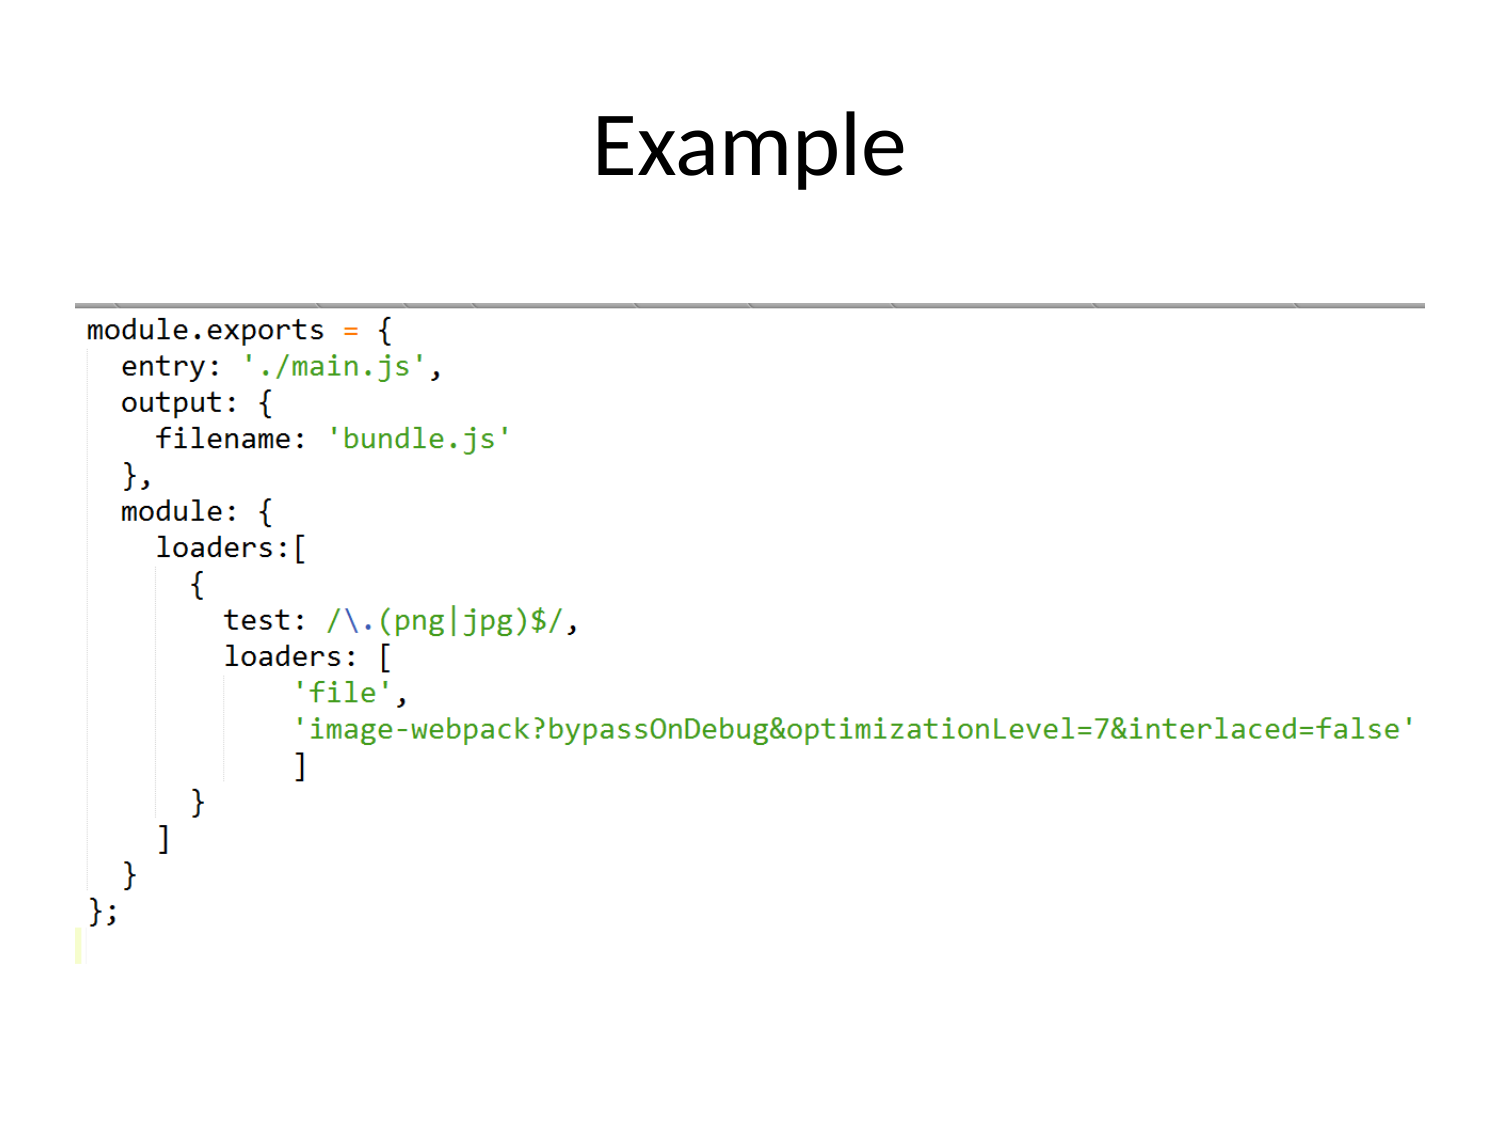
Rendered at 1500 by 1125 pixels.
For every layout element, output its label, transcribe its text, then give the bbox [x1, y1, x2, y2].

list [74, 302, 1426, 965]
title Example [75, 45, 1425, 233]
